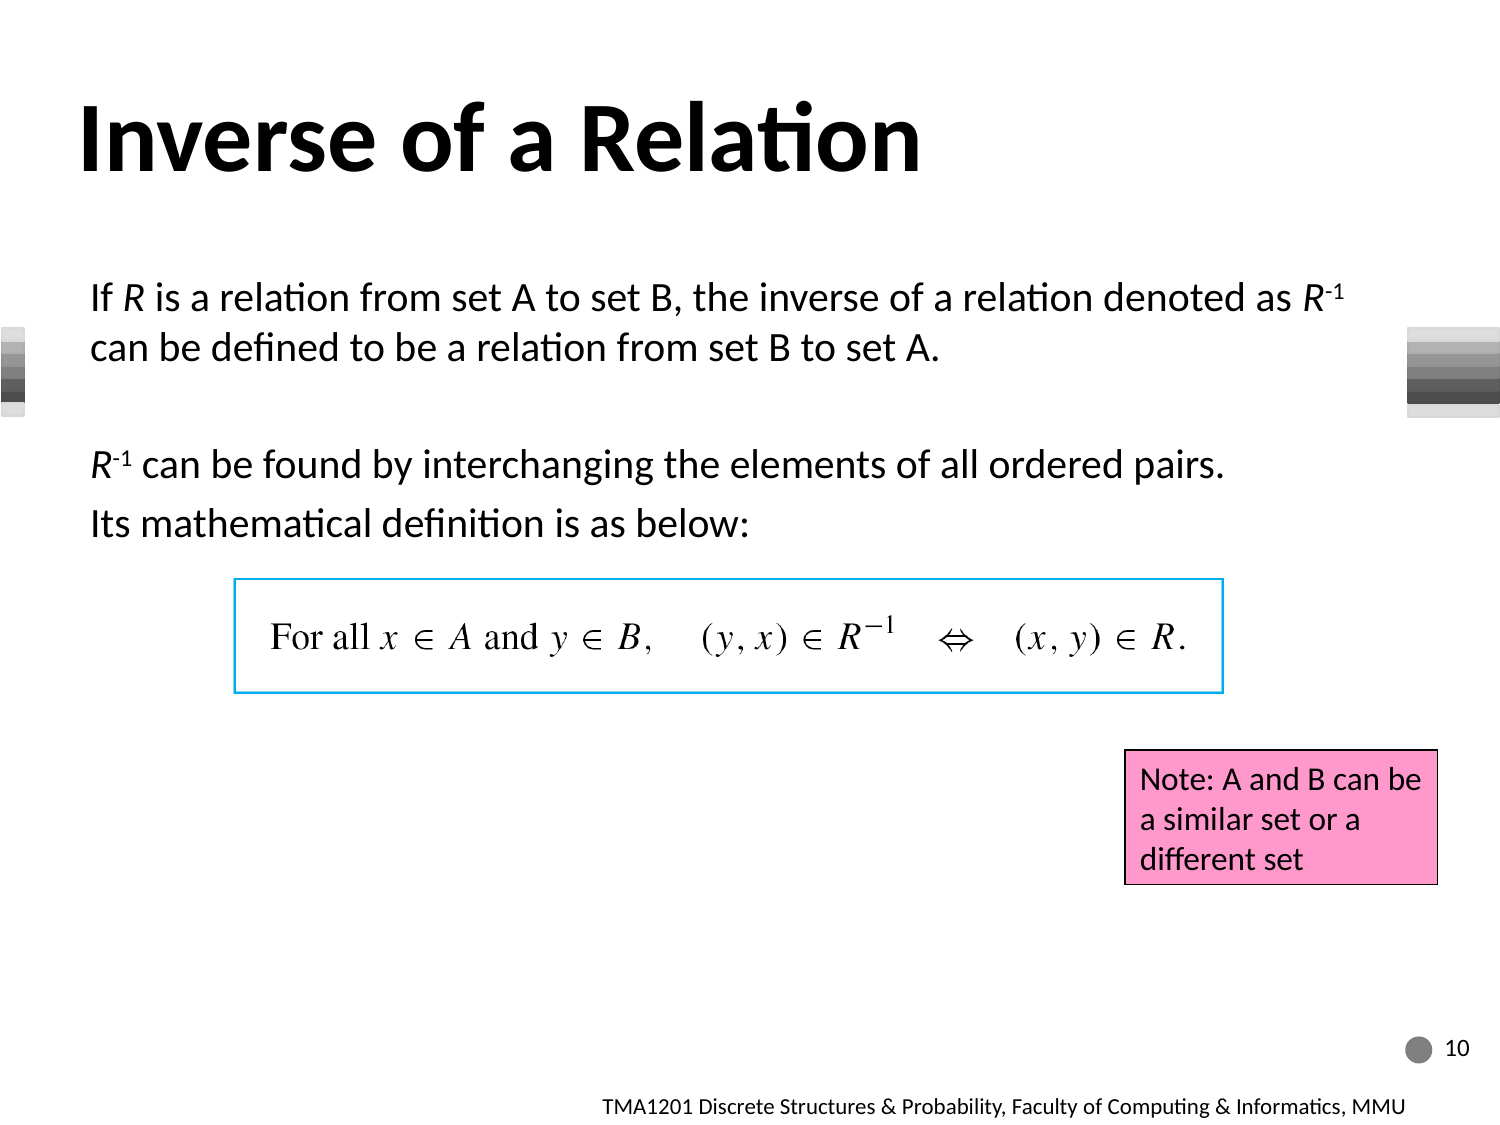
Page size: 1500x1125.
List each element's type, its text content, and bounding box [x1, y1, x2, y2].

slide_number 10 [1429, 1009, 1500, 1084]
list Inverse of a Relation [62, 37, 1413, 225]
list If R is a relation from set A to set B, the inverse of a relation denoted as R-1 can be defined to be a relation from set B to set A. R-1 can be found by interchanging the elements of all ordered pairs. Its mathematical definition is as below: [75, 262, 1413, 638]
text_box Note: A and B can be a similar set or a different set [1124, 749, 1438, 885]
footer TMA1201 Discrete Structures & Probability, Faculty of Computing & Informatics, MMU [587, 1084, 1500, 1125]
picture [226, 574, 1228, 698]
